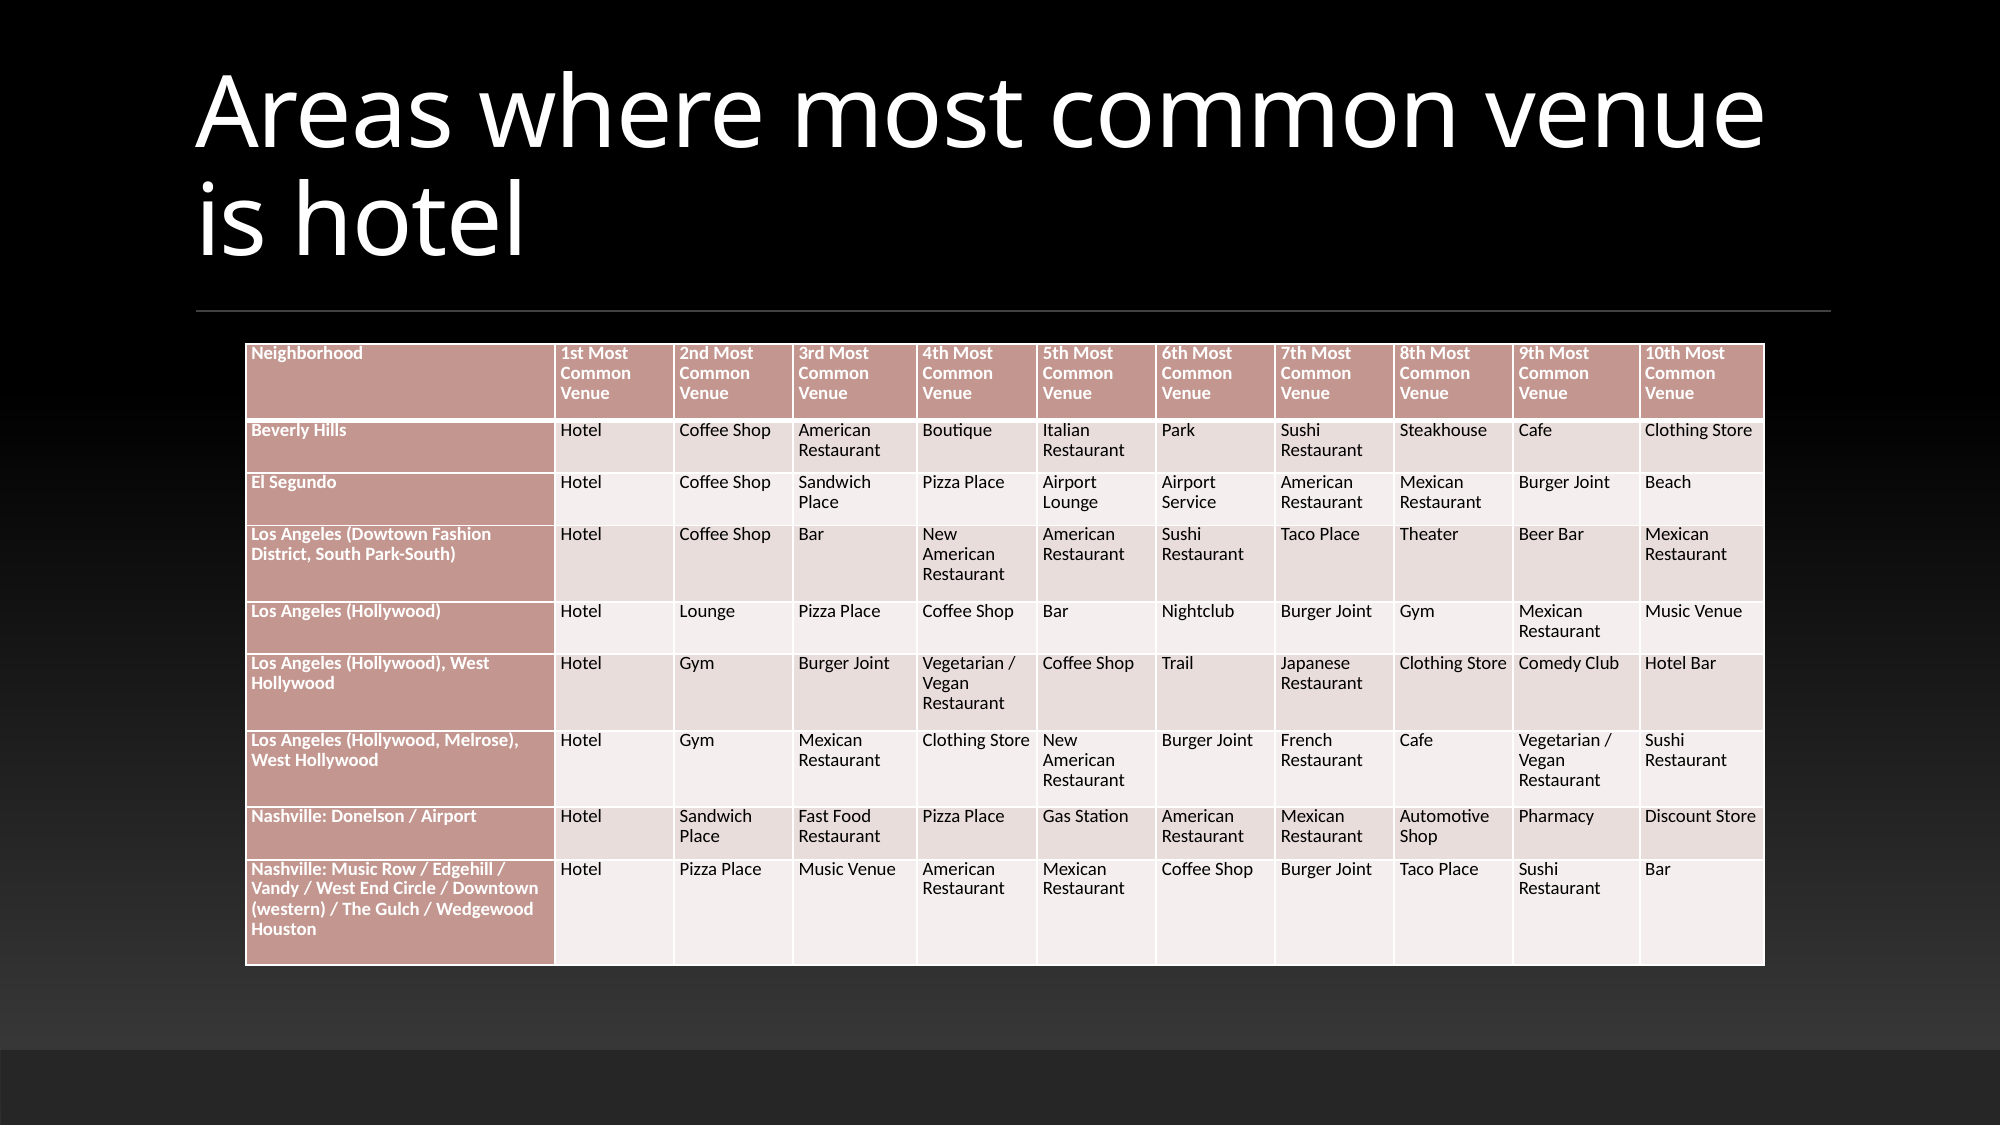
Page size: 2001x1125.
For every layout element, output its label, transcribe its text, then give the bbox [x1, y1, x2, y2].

table_cell Bar [1641, 861, 1763, 964]
table_cell Coffee Shop [675, 423, 792, 472]
table_cell Nightclub [1157, 603, 1274, 653]
table_cell Coffee Shop [918, 603, 1036, 653]
table_cell Gym [675, 732, 792, 806]
table_cell Pizza Place [794, 603, 916, 653]
table_cell American Restaurant [794, 423, 916, 472]
table_cell Vegetarian / Vegan Restaurant [918, 655, 1036, 730]
table_header 1st Most Common Venue [556, 345, 673, 418]
table_cell Pharmacy [1514, 808, 1639, 859]
table_cell American Restaurant [1038, 526, 1155, 601]
table_cell Gym [1395, 603, 1512, 653]
table_cell Nashville: Music Row / Edgehill / Vandy / West End Circle / Downtown (western) / The Gulch / Wedgewood Houston [247, 861, 554, 964]
table_cell Park [1157, 423, 1274, 472]
table_header 3rd Most Common Venue [794, 345, 916, 418]
table_cell Hotel [556, 423, 673, 472]
table_cell Coffee Shop [1038, 655, 1155, 730]
table_cell Fast Food Restaurant [794, 808, 916, 859]
table_cell Los Angeles (Dowtown Fashion District, South Park-South) [247, 526, 554, 601]
table_cell Coffee Shop [675, 526, 792, 601]
table_cell Beach [1641, 474, 1763, 525]
table_cell Hotel [556, 655, 673, 730]
table_cell Burger Joint [1514, 474, 1639, 525]
table_cell Gym [675, 655, 792, 730]
table_header 7th Most Common Venue [1276, 345, 1393, 418]
table_cell Clothing Store [918, 732, 1036, 806]
table_cell Sushi Restaurant [1157, 526, 1274, 601]
table_cell Burger Joint [794, 655, 916, 730]
table_cell New American Restaurant [918, 526, 1036, 601]
table_cell Sandwich Place [675, 808, 792, 859]
table_cell French Restaurant [1276, 732, 1393, 806]
table_cell Airport Lounge [1038, 474, 1155, 525]
table_cell Music Venue [1641, 603, 1763, 653]
table_cell Gas Station [1038, 808, 1155, 859]
table_cell Sushi Restaurant [1514, 861, 1639, 964]
table_cell Italian Restaurant [1038, 423, 1155, 472]
table_cell Mexican Restaurant [1276, 808, 1393, 859]
table_cell Hotel [556, 474, 673, 525]
table_cell Coffee Shop [1157, 861, 1274, 964]
table_cell Los Angeles (Hollywood) [247, 603, 554, 653]
table_cell Hotel [556, 526, 673, 601]
table_cell Nashville: Donelson / Airport [247, 808, 554, 859]
table_header 8th Most Common Venue [1395, 345, 1512, 418]
table_cell Mexican Restaurant [1514, 603, 1639, 653]
table_cell Lounge [675, 603, 792, 653]
table_cell Bar [1038, 603, 1155, 653]
table_cell Steakhouse [1395, 423, 1512, 472]
table_header 9th Most Common Venue [1514, 345, 1639, 418]
table_header 10th Most Common Venue [1641, 345, 1763, 418]
table_cell Airport Service [1157, 474, 1274, 525]
table_cell Theater [1395, 526, 1512, 601]
table_cell Hotel [556, 603, 673, 653]
table_cell Beer Bar [1514, 526, 1639, 601]
table_cell Japanese Restaurant [1276, 655, 1393, 730]
table_cell Burger Joint [1276, 861, 1393, 964]
table_cell Bar [794, 526, 916, 601]
table_cell Clothing Store [1641, 423, 1763, 472]
table_cell Pizza Place [918, 808, 1036, 859]
table_cell Coffee Shop [675, 474, 792, 525]
title Areas where most common venue is hotel [180, 47, 1830, 285]
table_cell Mexican Restaurant [1641, 526, 1763, 601]
table_cell Hotel Bar [1641, 655, 1763, 730]
table_cell Taco Place [1395, 861, 1512, 964]
table_cell Sushi Restaurant [1641, 732, 1763, 806]
table_header 5th Most Common Venue [1038, 345, 1155, 418]
table_cell Trail [1157, 655, 1274, 730]
table_cell Mexican Restaurant [1038, 861, 1155, 964]
table_cell Hotel [556, 732, 673, 806]
table_cell Sushi Restaurant [1276, 423, 1393, 472]
table_cell Mexican Restaurant [794, 732, 916, 806]
table_header 4th Most Common Venue [918, 345, 1036, 418]
table_cell American Restaurant [1276, 474, 1393, 525]
table_cell Pizza Place [675, 861, 792, 964]
table_cell Los Angeles (Hollywood), West Hollywood [247, 655, 554, 730]
table_cell Sandwich Place [794, 474, 916, 525]
table_header 2nd Most Common Venue [675, 345, 792, 418]
table_cell Music Venue [794, 861, 916, 964]
table_cell El Segundo [247, 474, 554, 525]
table_cell Boutique [918, 423, 1036, 472]
table_cell Comedy Club [1514, 655, 1639, 730]
table_cell Mexican Restaurant [1395, 474, 1512, 525]
table_cell Hotel [556, 808, 673, 859]
table_cell Automotive Shop [1395, 808, 1512, 859]
table_header 6th Most Common Venue [1157, 345, 1274, 418]
table_cell American Restaurant [1157, 808, 1274, 859]
table_cell Hotel [556, 861, 673, 964]
table_cell Discount Store [1641, 808, 1763, 859]
table_cell Cafe [1514, 423, 1639, 472]
table_cell New American Restaurant [1038, 732, 1155, 806]
table_cell Cafe [1395, 732, 1512, 806]
table_cell Beverly Hills [247, 423, 554, 472]
table_cell Burger Joint [1157, 732, 1274, 806]
table_cell Pizza Place [918, 474, 1036, 525]
table_cell Vegetarian / Vegan Restaurant [1514, 732, 1639, 806]
table_cell Taco Place [1276, 526, 1393, 601]
table_cell American Restaurant [918, 861, 1036, 964]
table_cell Clothing Store [1395, 655, 1512, 730]
table_cell Burger Joint [1276, 603, 1393, 653]
table_cell Los Angeles (Hollywood, Melrose), West Hollywood [247, 732, 554, 806]
table_header Neighborhood [247, 345, 554, 418]
